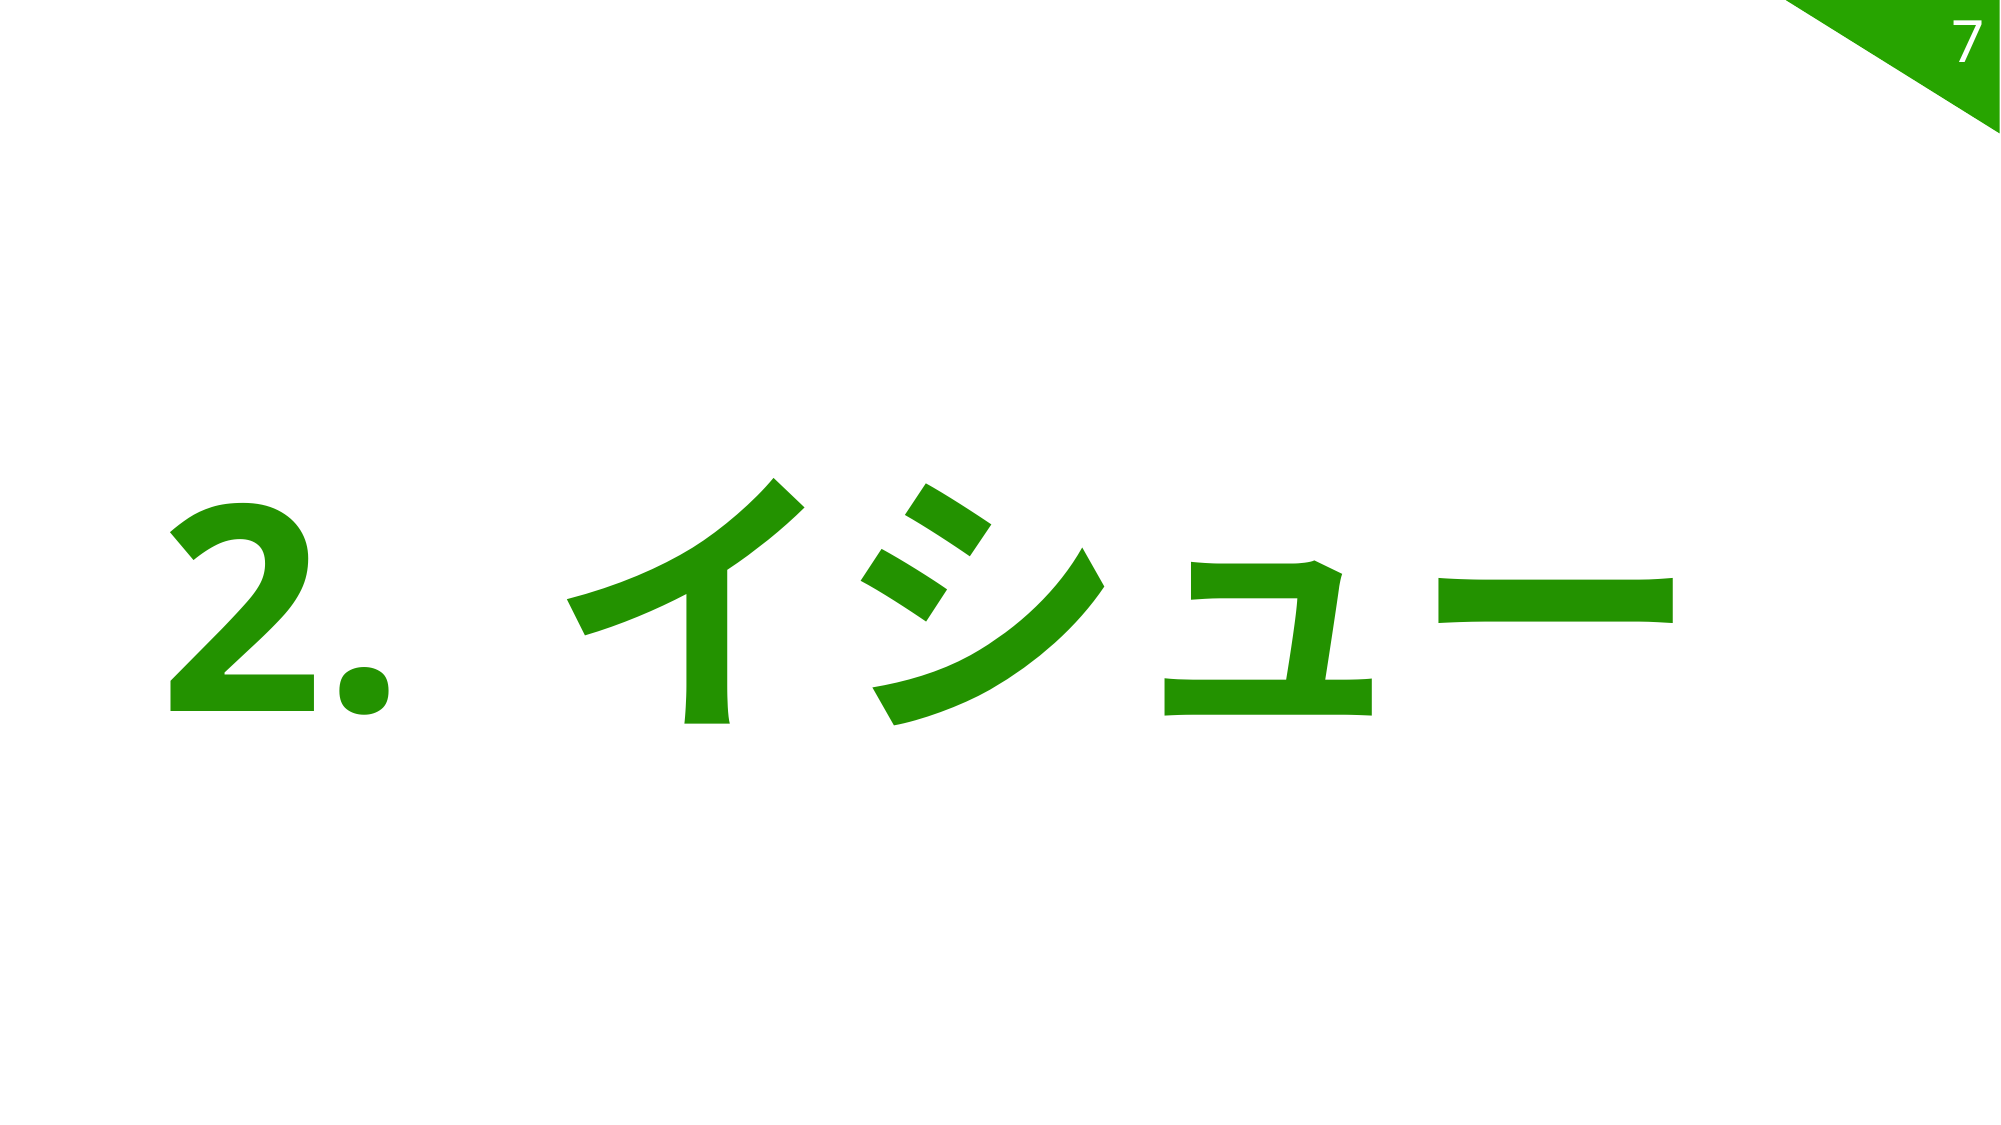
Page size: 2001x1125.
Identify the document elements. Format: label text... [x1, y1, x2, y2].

text_box 2. イシュー [144, 416, 1797, 777]
slide_number 7 [1821, 0, 2000, 87]
